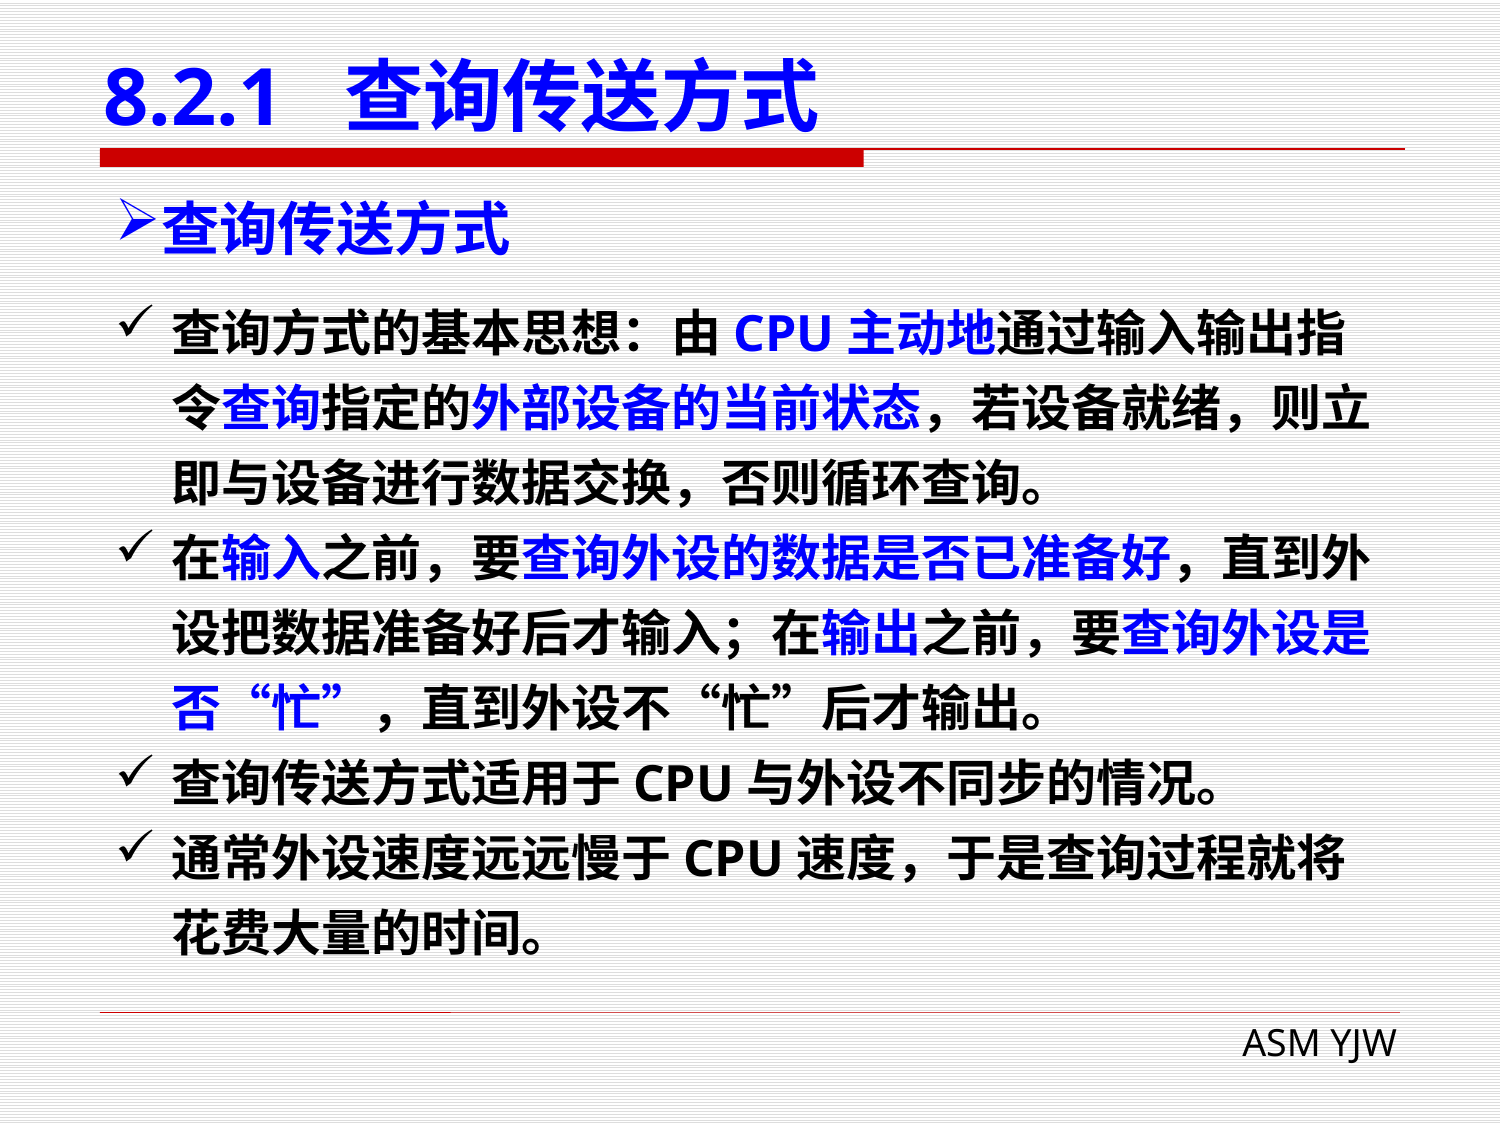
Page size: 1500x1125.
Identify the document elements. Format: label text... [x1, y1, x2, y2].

title 8.2.1 查询传送方式 [88, 42, 1448, 149]
text_box 查询方式的基本思想：由CPU主动地通过输入输出指令查询指定的外部设备的当前状态，若设备就绪，则立即与设备进行数据交换，否则循环查询。 在输入之前，要查询外设的数据是否已准备好，直到外设把数据准备好后才输入；在输出之前，要查询外设是否“忙”，直到外设不“忙”后才输出。 查询传送方式适用于CPU与外设不同步的情况。 通常外设速度远远慢于CPU速度，于是查询过程就将花费大量的时间。 [100, 278, 1400, 969]
text_box 查询传送方式 [100, 184, 1400, 270]
